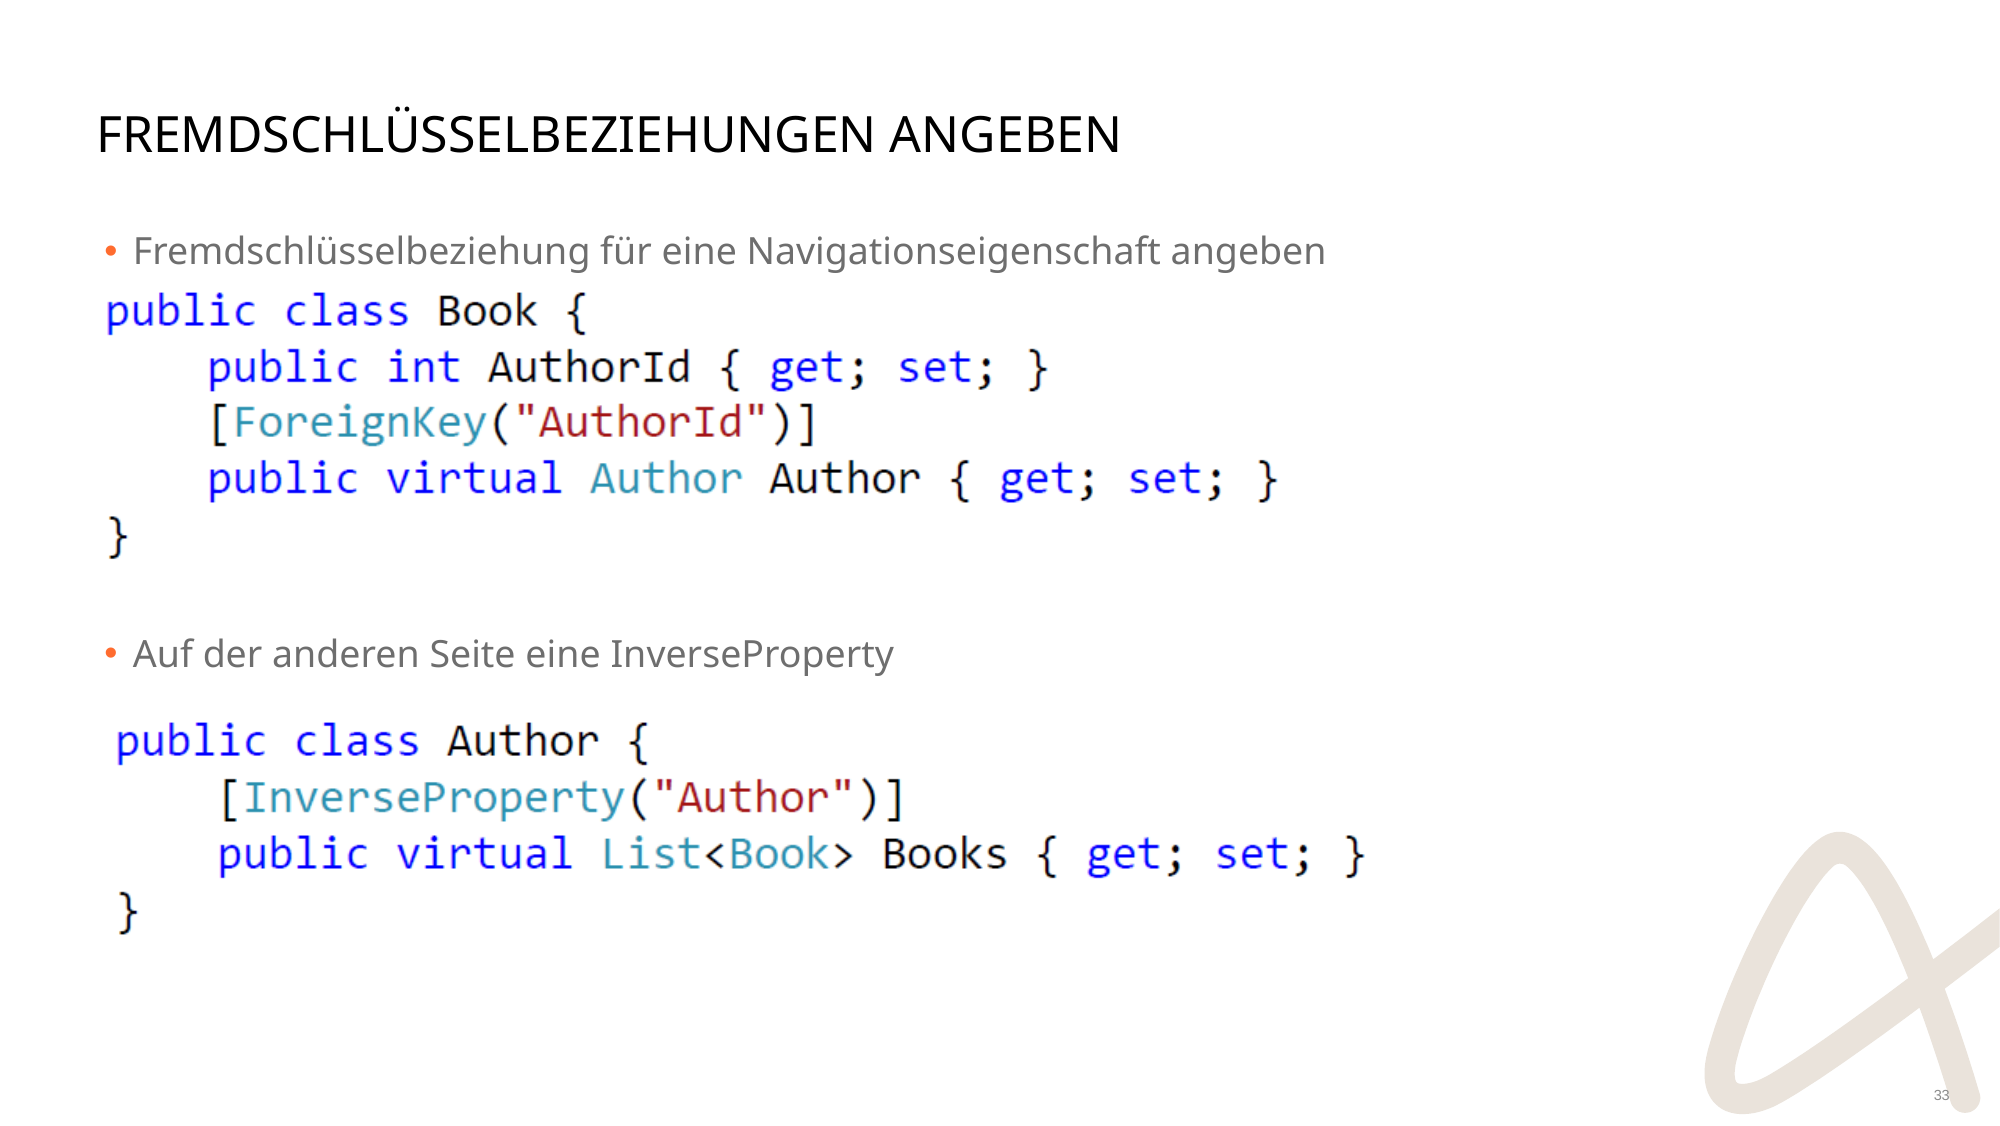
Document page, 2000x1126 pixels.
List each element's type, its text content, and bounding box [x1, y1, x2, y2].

slide_number 33 [1903, 1082, 1950, 1108]
picture [104, 701, 1374, 955]
picture [97, 282, 1293, 570]
title Fremdschlüsselbeziehungen angeben [96, 36, 1896, 172]
list Fremdschlüsselbeziehung für eine Navigationseigenschaft angeben Auf der anderen Seite eine InverseProperty [104, 220, 1904, 997]
